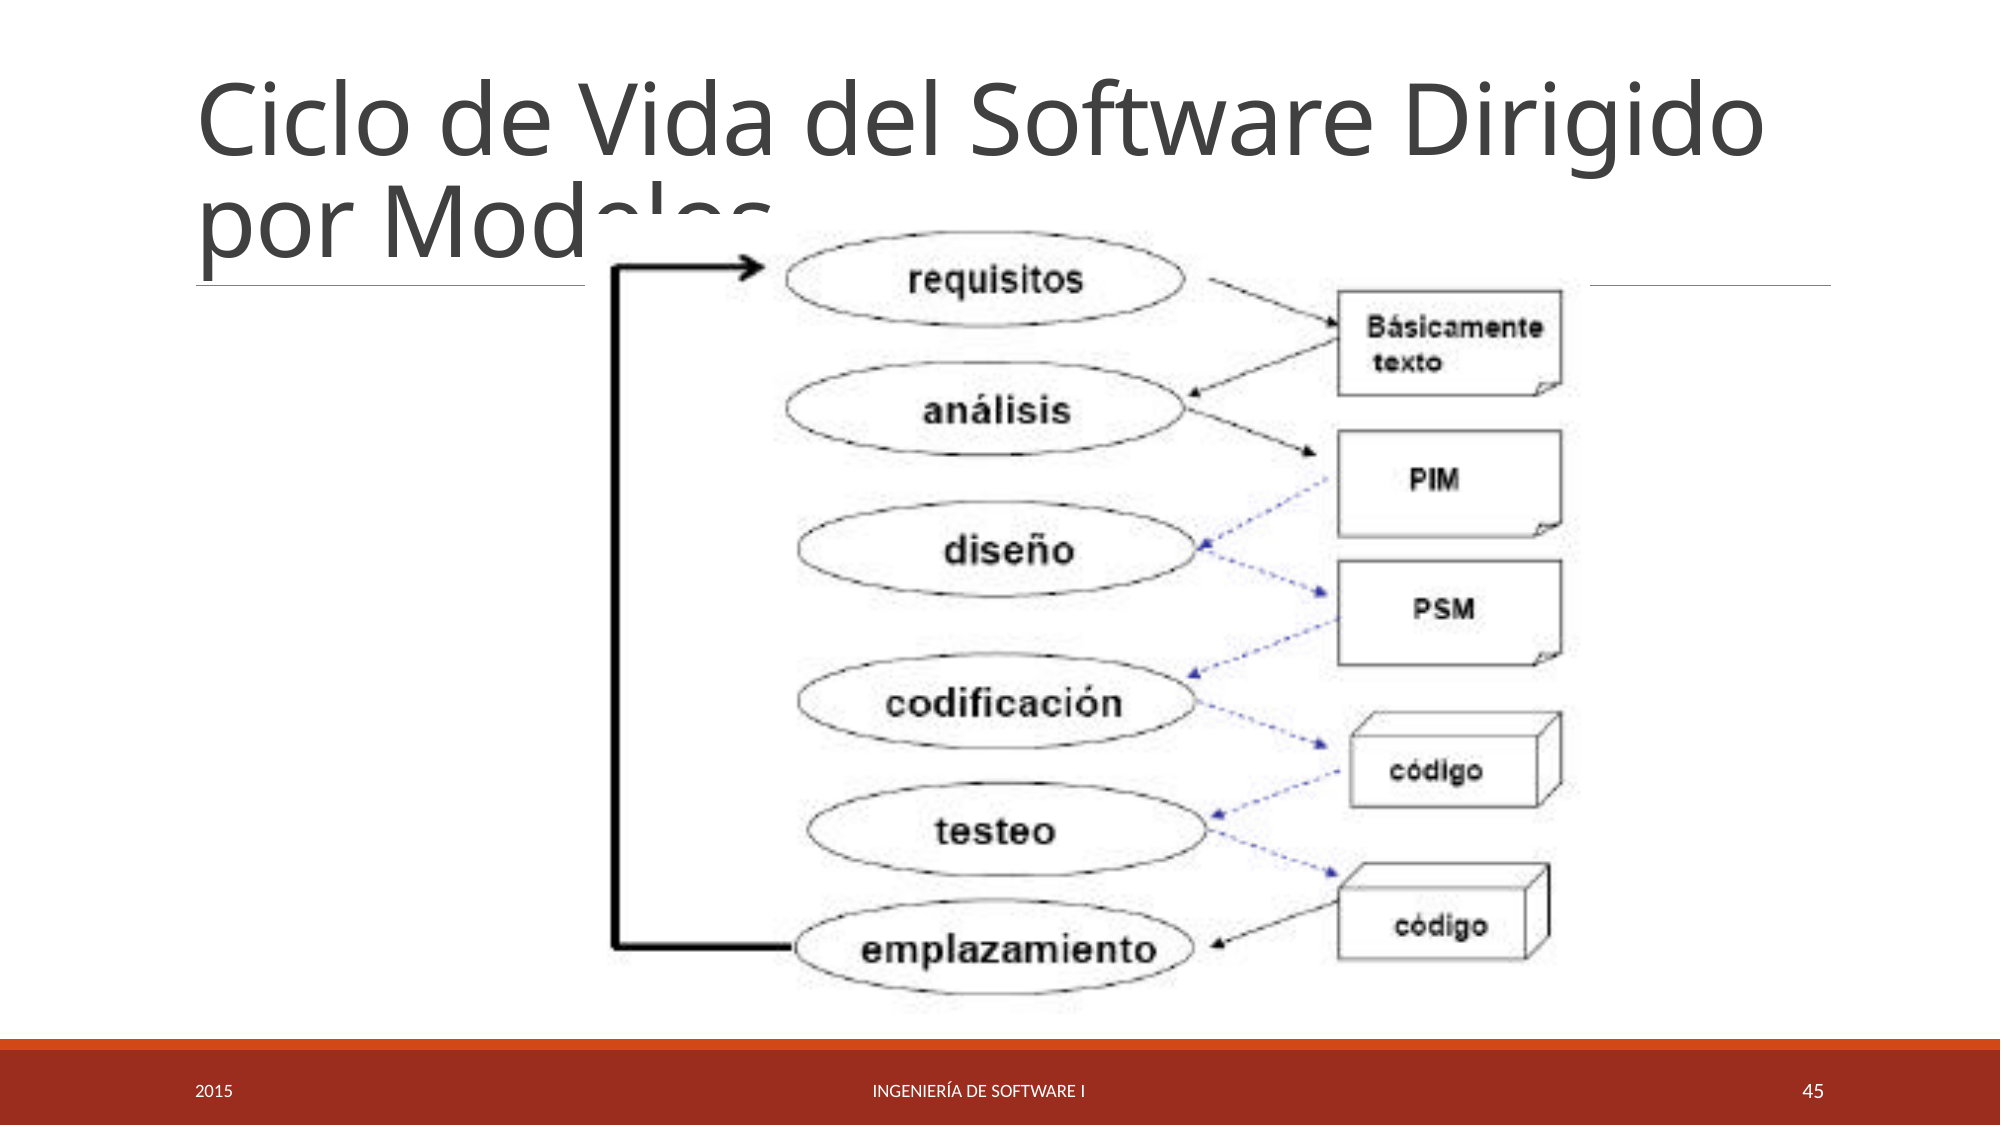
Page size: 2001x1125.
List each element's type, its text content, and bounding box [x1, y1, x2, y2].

picture [584, 213, 1591, 1015]
slide_number 45 [1624, 1059, 1840, 1120]
footer Ingeniería de Software I [604, 1067, 1396, 1120]
slide_number 2015 [180, 1059, 586, 1120]
text_box [483, 267, 1488, 1067]
title Ciclo de Vida del Software Dirigido por Modelos. [180, 47, 1830, 285]
